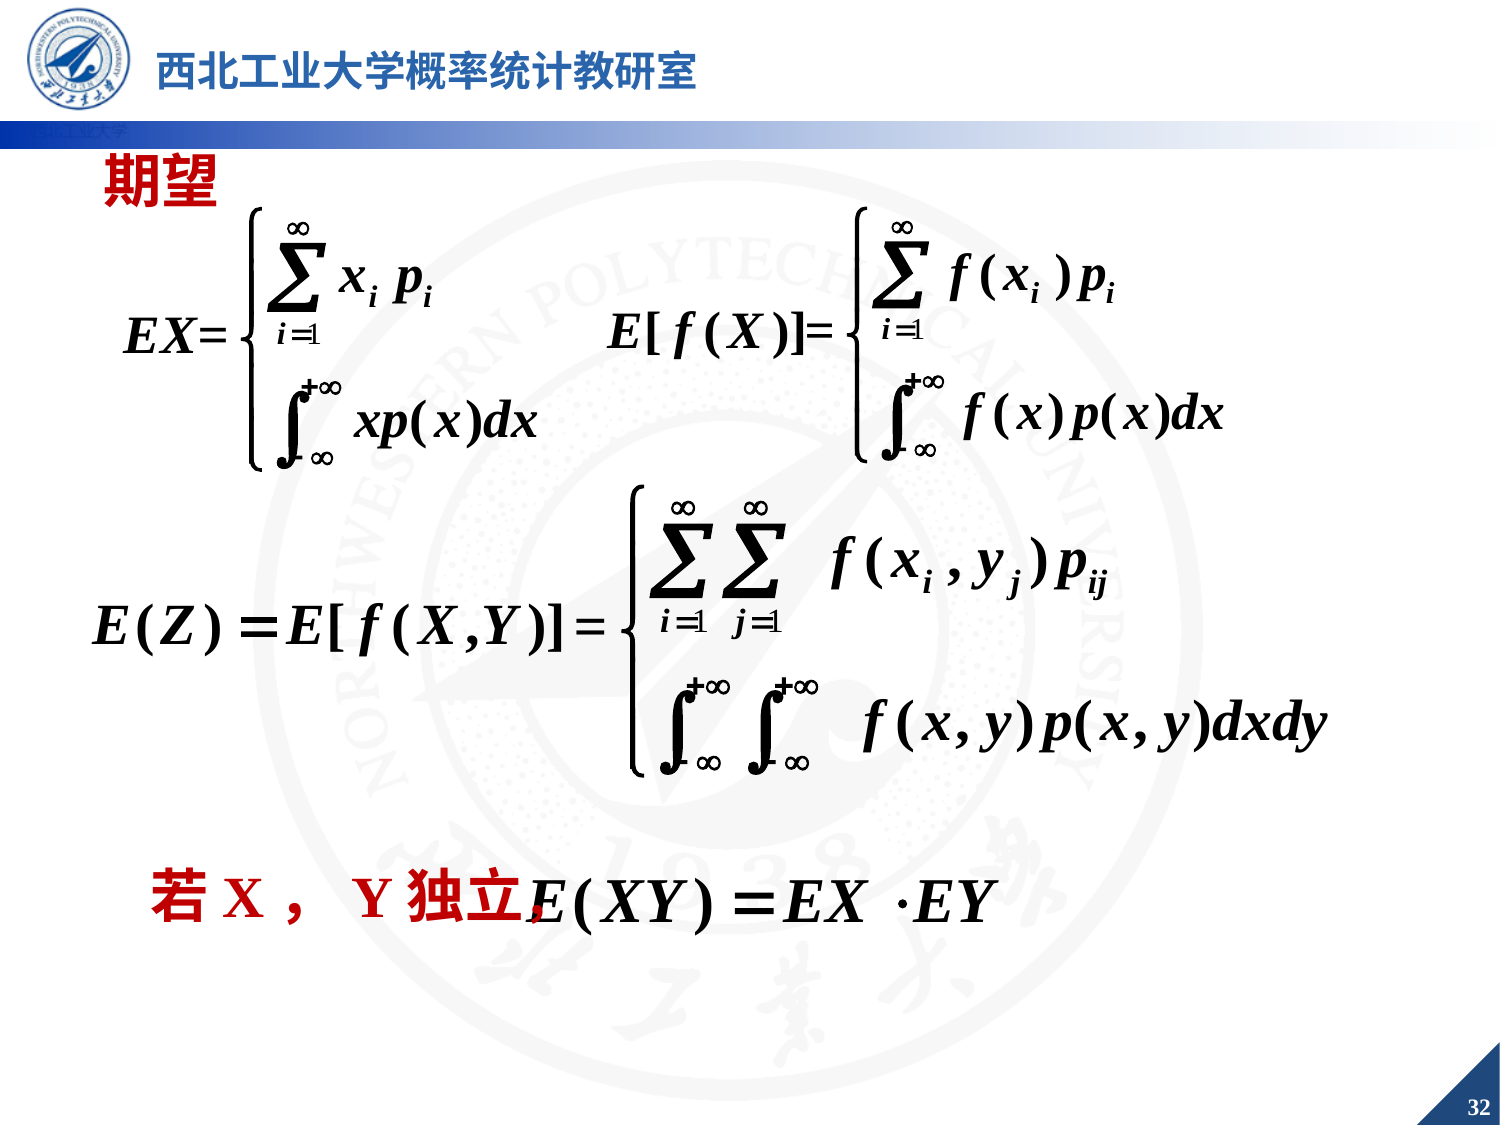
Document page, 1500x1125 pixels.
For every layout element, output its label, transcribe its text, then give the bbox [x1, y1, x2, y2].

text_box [565, 470, 1343, 789]
text_box 期望 [88, 137, 430, 222]
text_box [86, 598, 566, 664]
picture [3, 1, 152, 121]
text_box 若X，Y独立， [135, 851, 609, 937]
slide_number 32 [1416, 1067, 1500, 1125]
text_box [596, 195, 1235, 469]
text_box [513, 863, 1018, 950]
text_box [111, 195, 550, 481]
